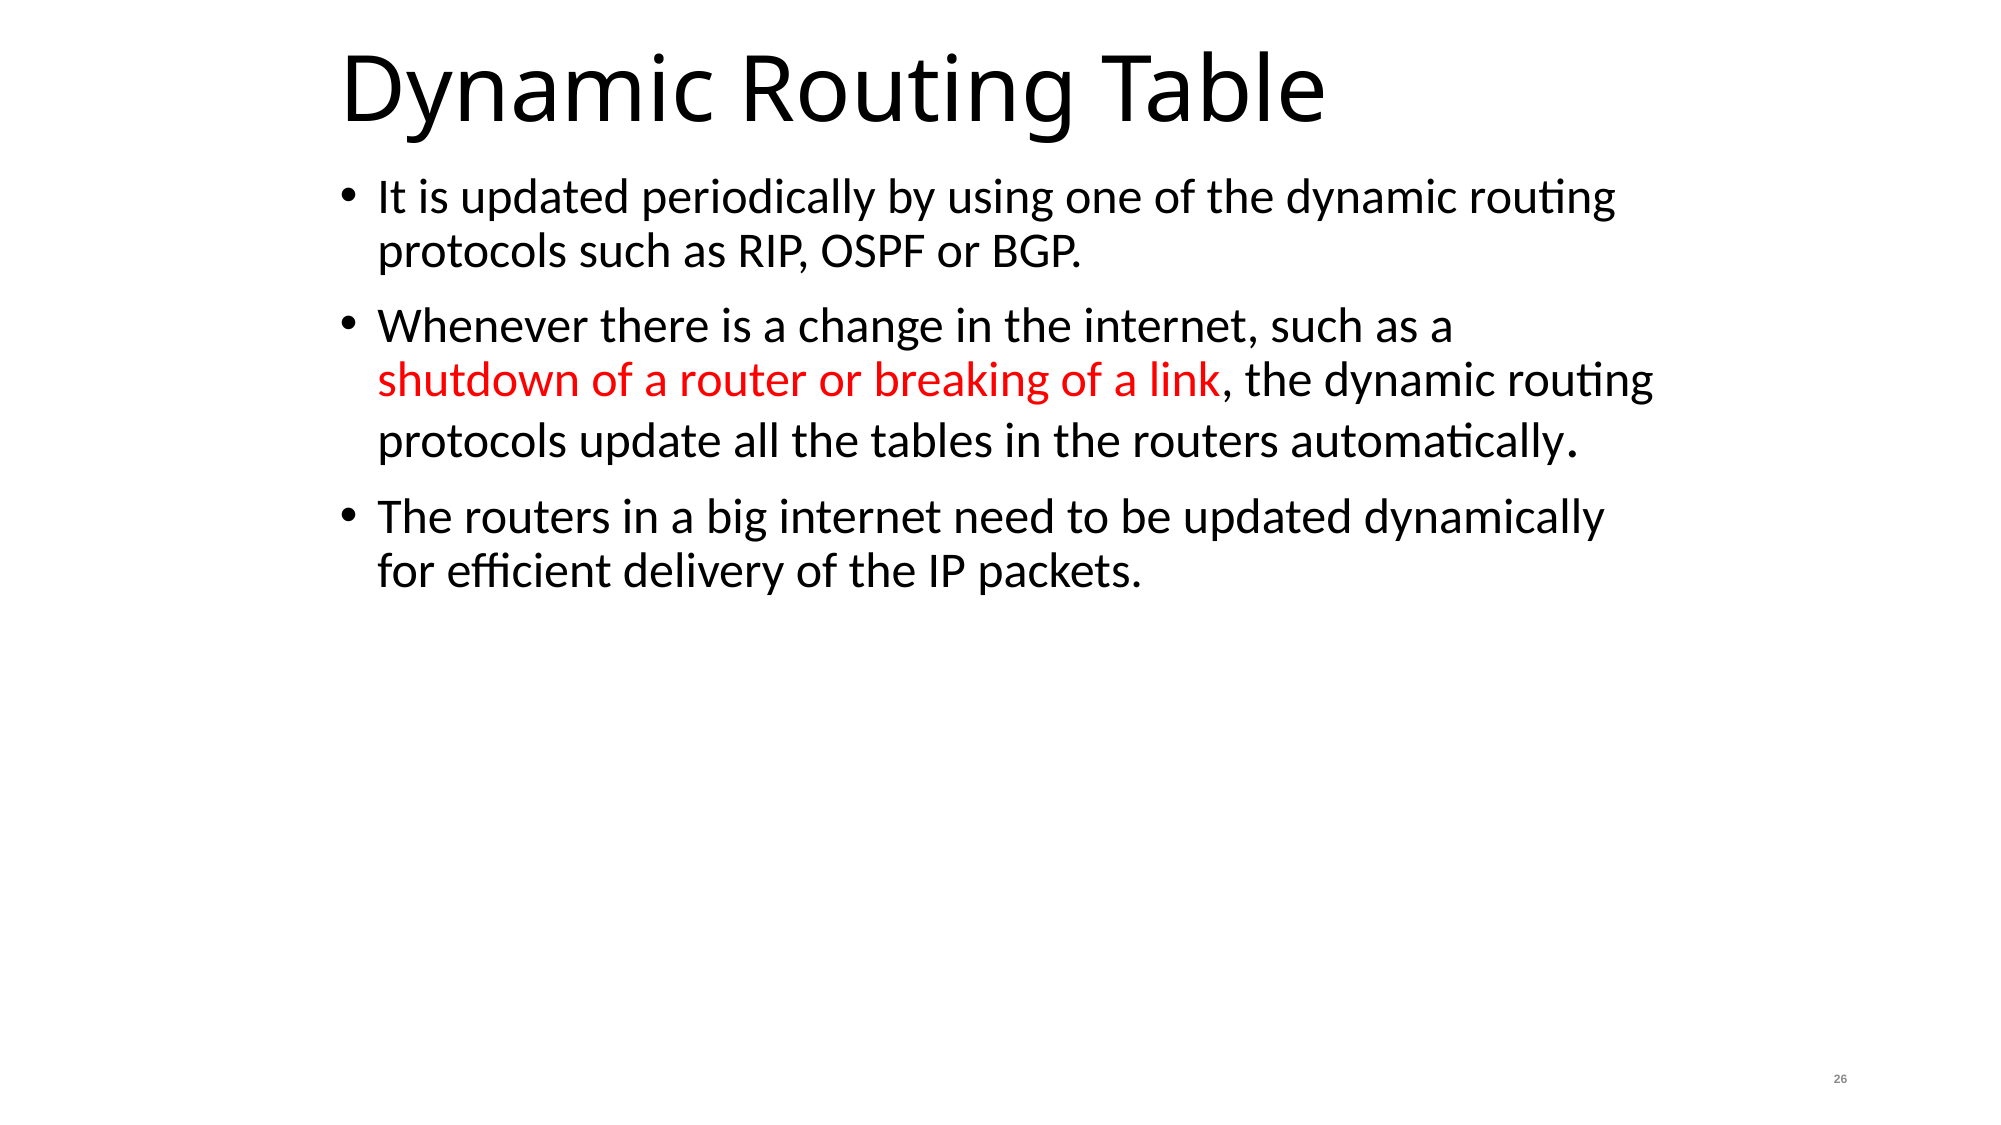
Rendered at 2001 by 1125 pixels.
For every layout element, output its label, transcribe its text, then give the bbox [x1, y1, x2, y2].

slide_number 26 [1412, 1042, 1863, 1103]
list It is updated periodically by using one of the dynamic routing protocols such as RIP, OSPF or BGP. Whenever there is a change in the internet, such as a shutdown of a router or breaking of a link, the dynamic routing protocols update all the tables in the routers automatically. The routers in a big internet need to be updated dynamically for efficient delivery of the IP packets. [324, 162, 1675, 1006]
title Dynamic Routing Table [324, 20, 1563, 162]
